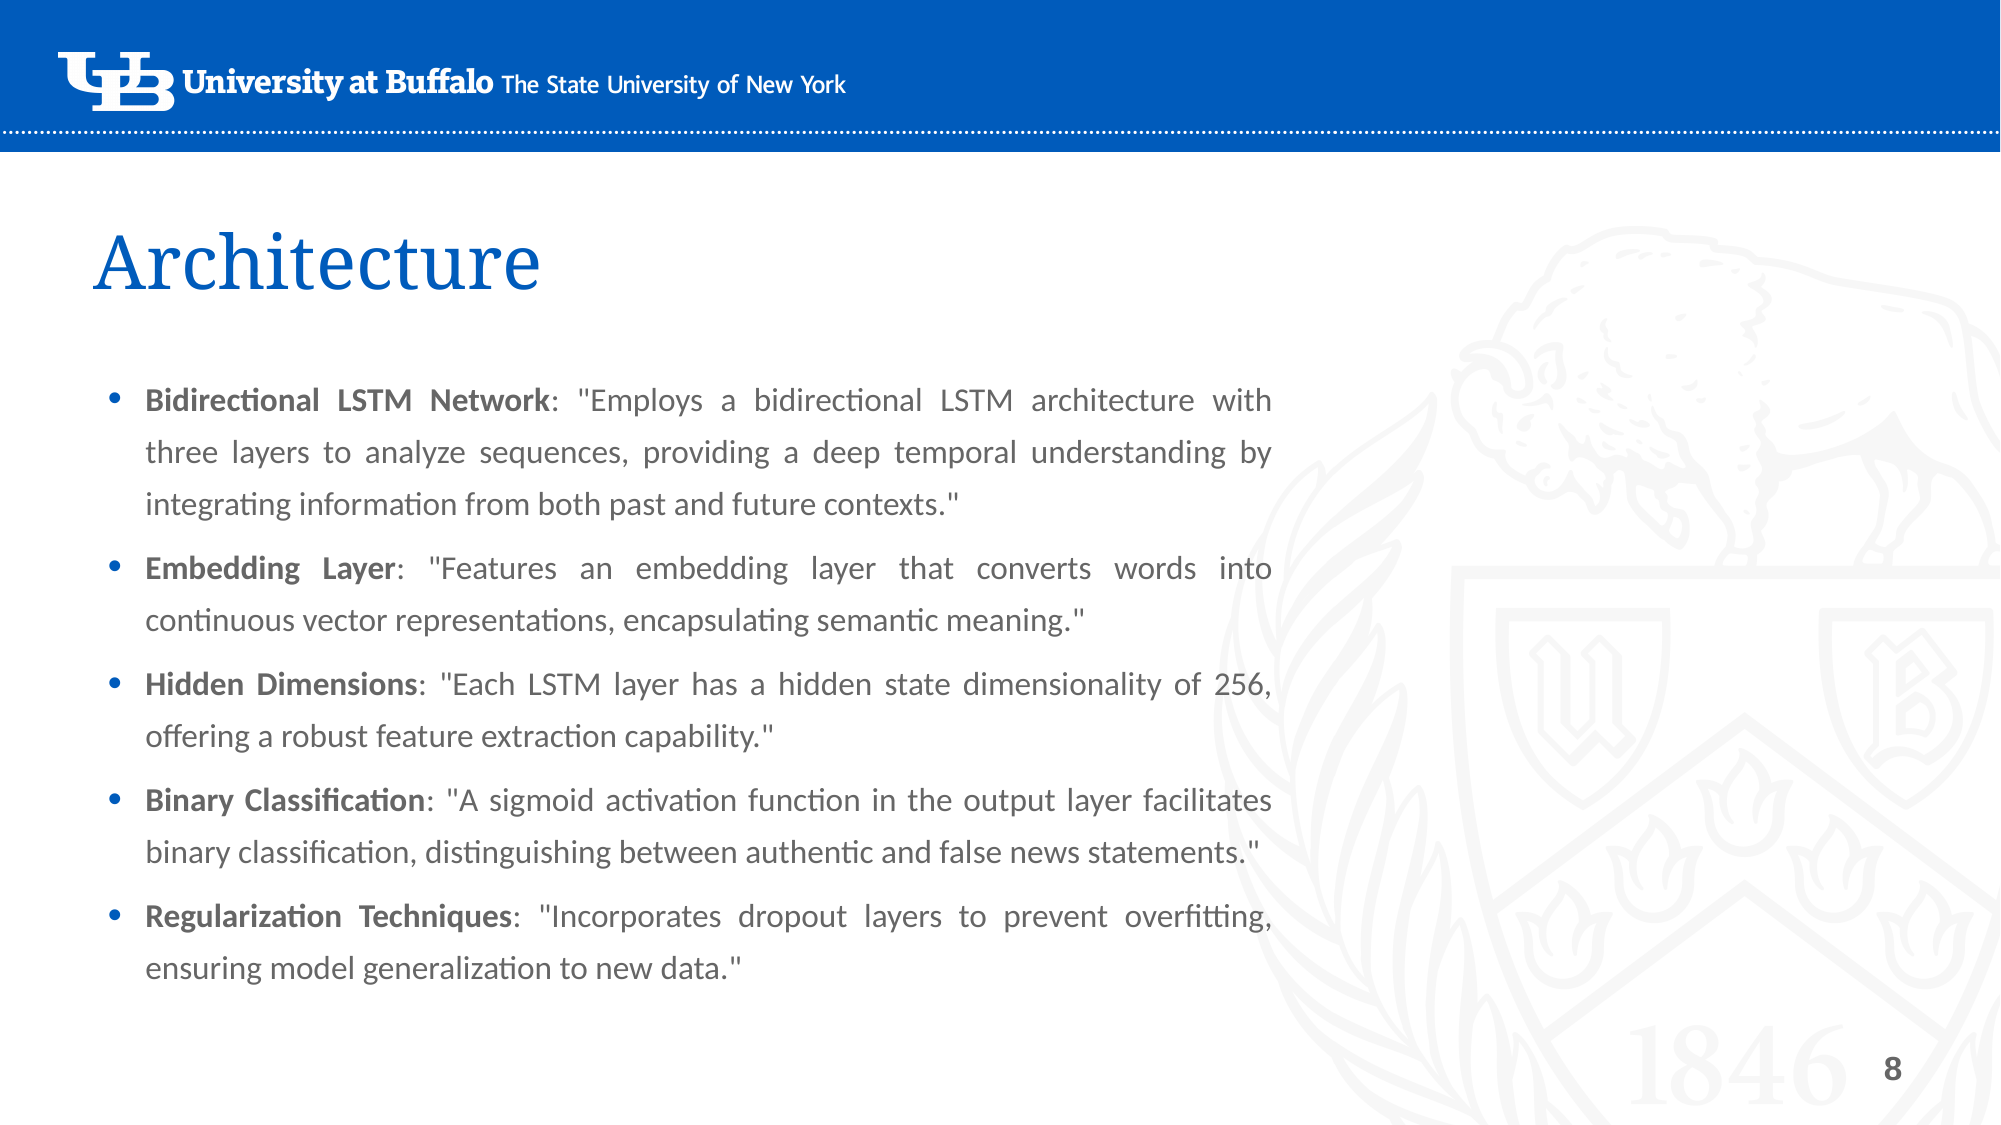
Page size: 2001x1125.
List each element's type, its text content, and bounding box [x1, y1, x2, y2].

title Architecture [78, 216, 1642, 314]
footer 8 [1242, 1036, 1918, 1097]
picture [0, 0, 2001, 1125]
list Bidirectional LSTM Network: "Employs a bidirectional LSTM architecture with three layers to analyze sequences, providing a deep temporal understanding by integrating information from both past and future contexts." Embedding Layer: "Features an embedding layer that converts words into continuous vector representations, encapsulating semantic meaning." Hidden Dimensions: "Each LSTM layer has a hidden state dimensionality of 256, offering a robust feature extraction capability." Binary Classification: "A sigmoid activation function in the output layer facilitates binary classification, distinguishing between authentic and false news statements." Regularization Techniques: "Incorporates dropout layers to prevent overfitting, ensuring model generalization to new data." [93, 358, 1289, 1010]
